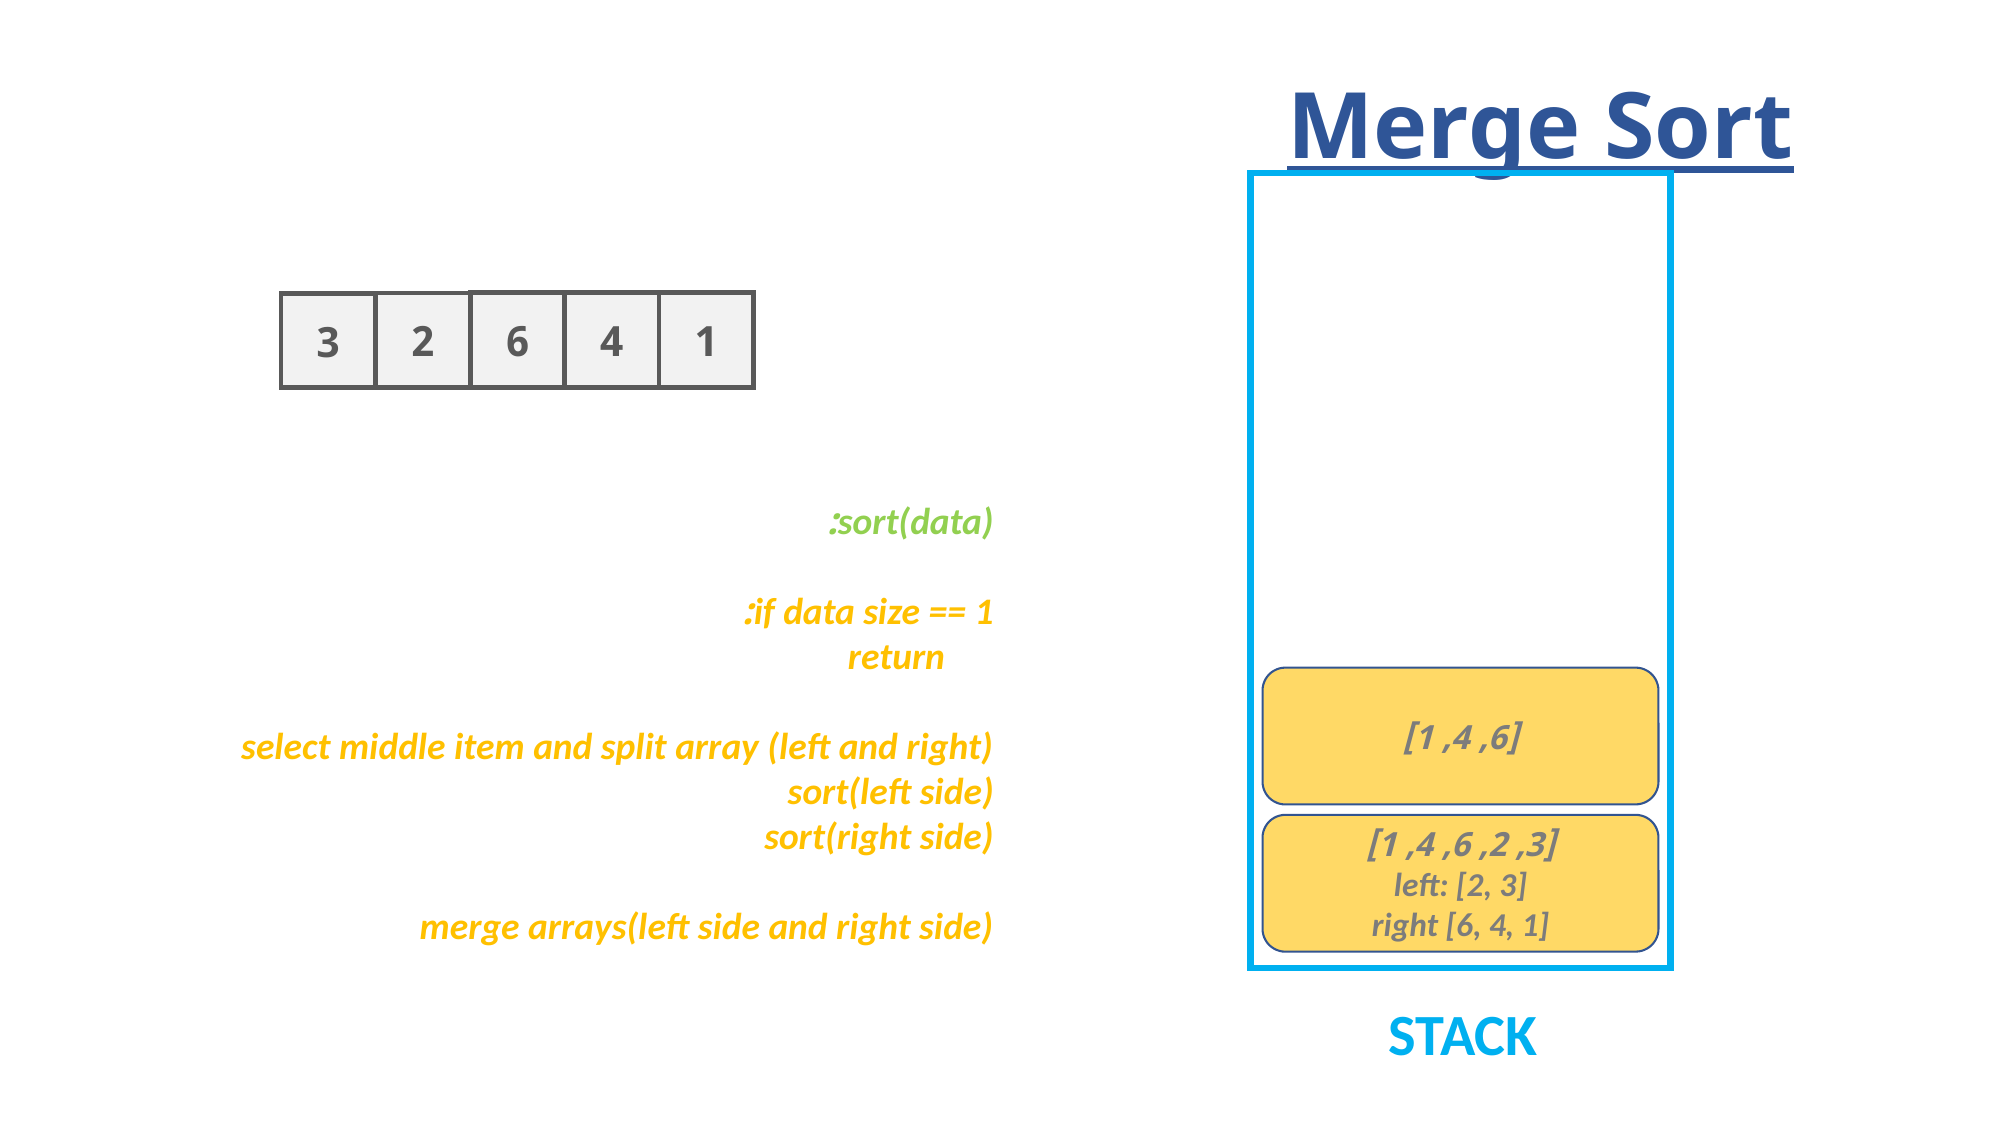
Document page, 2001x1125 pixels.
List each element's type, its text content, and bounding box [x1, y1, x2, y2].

text_box [6, 4, 1] [1261, 666, 1660, 806]
text_box 2 [375, 292, 469, 388]
text_box STACK [1368, 989, 1552, 1074]
text_box 4 [564, 292, 658, 388]
text_box 1 [658, 292, 755, 388]
text_box sort(data): if data size == 1: return select middle item and split array (left and right) sort(left side) sort(right side) merge arrays(left side and right side) [226, 490, 1009, 955]
text_box 3 [280, 292, 377, 389]
text_box 6 [469, 292, 564, 388]
text_box [3, 2, 6, 4, 1] left: [2, 3] right [6, 4, 1] [1261, 813, 1660, 953]
text_box [1249, 172, 1672, 969]
title Merge Sort [83, 20, 1809, 238]
